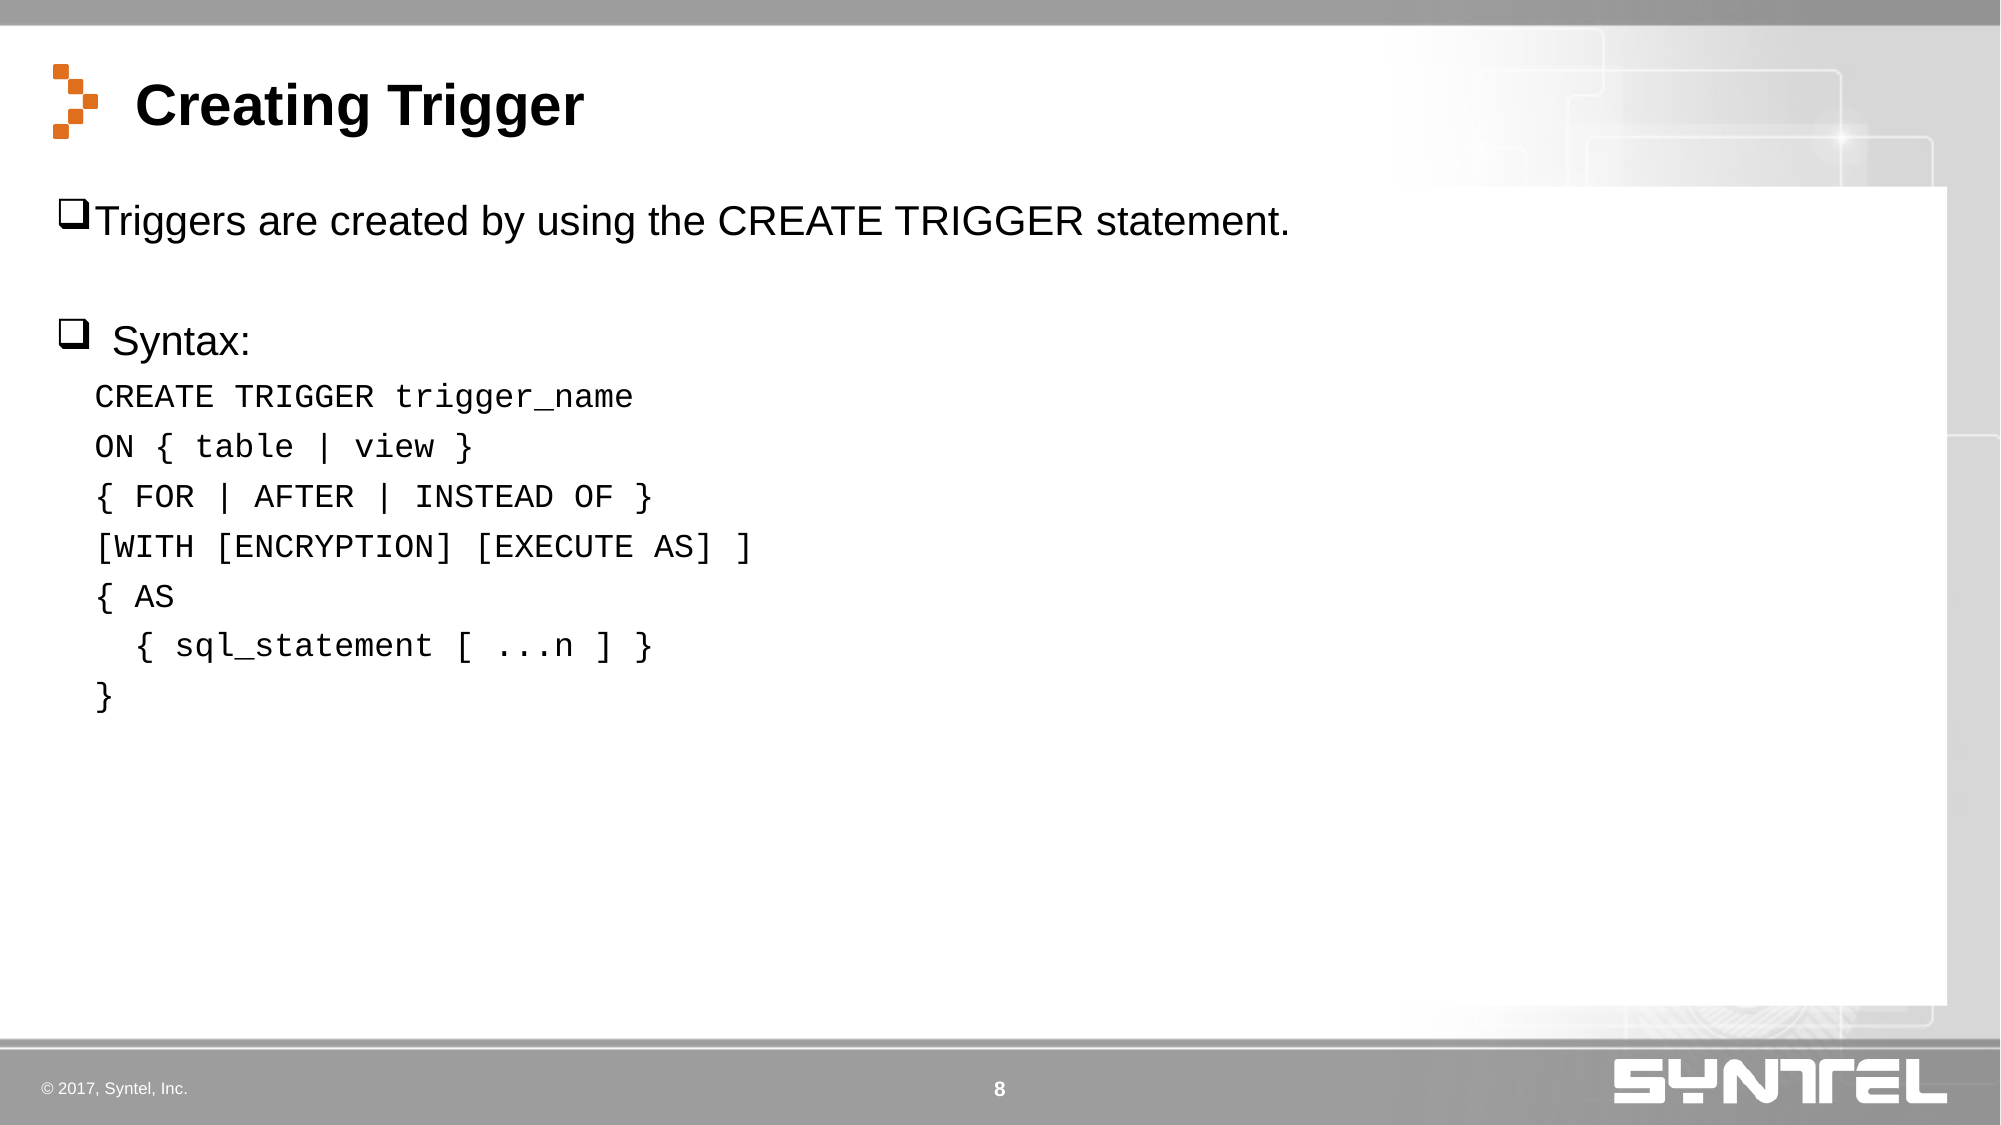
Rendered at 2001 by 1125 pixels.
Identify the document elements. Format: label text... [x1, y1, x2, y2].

list Triggers are created by using the CREATE TRIGGER statement. Syntax: CREATE TRIGGER trigger_name ON { table | view } { FOR | AFTER | INSTEAD OF } [WITH [ENCRYPTION] [EXECUTE AS] ] { AS { sql_statement [ ...n ] } } [40, 186, 1948, 1006]
title Creating Trigger [120, 43, 1949, 160]
picture [0, 0, 2001, 1125]
